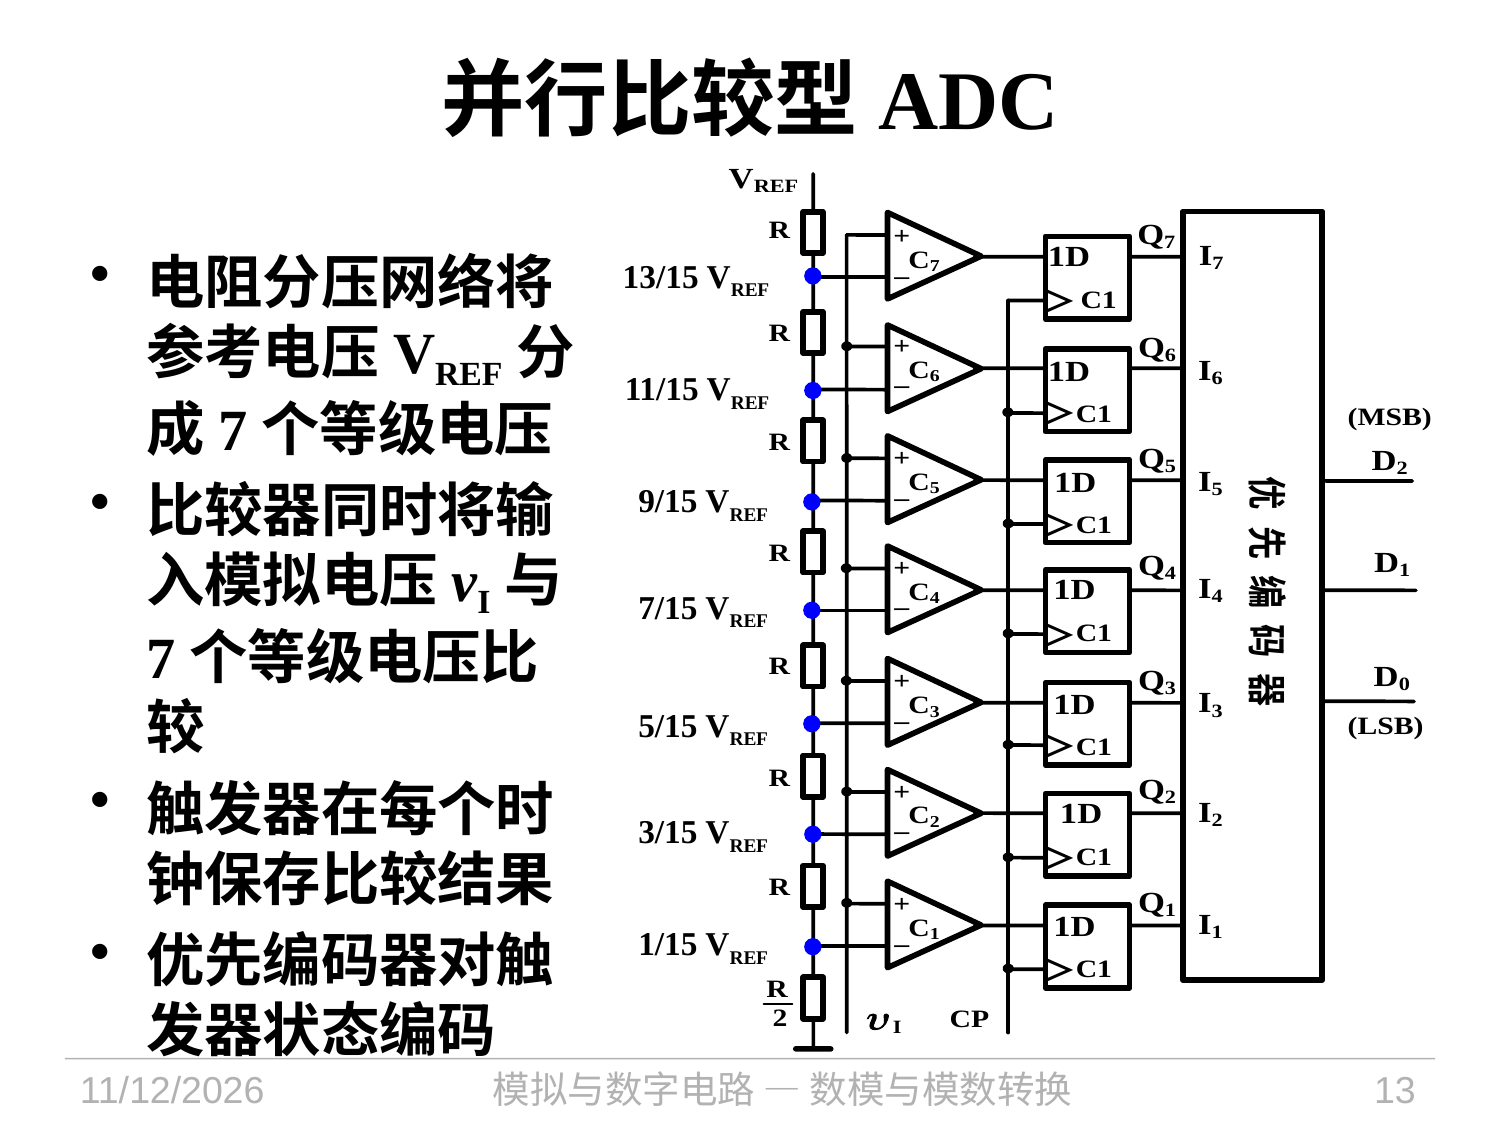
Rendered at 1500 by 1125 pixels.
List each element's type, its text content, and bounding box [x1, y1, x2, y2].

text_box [721, 154, 1449, 1061]
title 并行比较型ADC [75, 24, 1425, 169]
list 电阻分压网络将参考电压VREF分成7个等级电压 比较器同时将输入模拟电压vI与7个等级电压比较 触发器在每个时钟保存比较结果 优先编码器对触发器状态编码 [75, 237, 594, 1047]
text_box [647, 255, 822, 968]
footer 模拟与数字电路 — 数模与模数转换 [359, 1058, 1205, 1125]
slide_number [64, 1058, 348, 1125]
slide_number 13 [1230, 1069, 1431, 1125]
